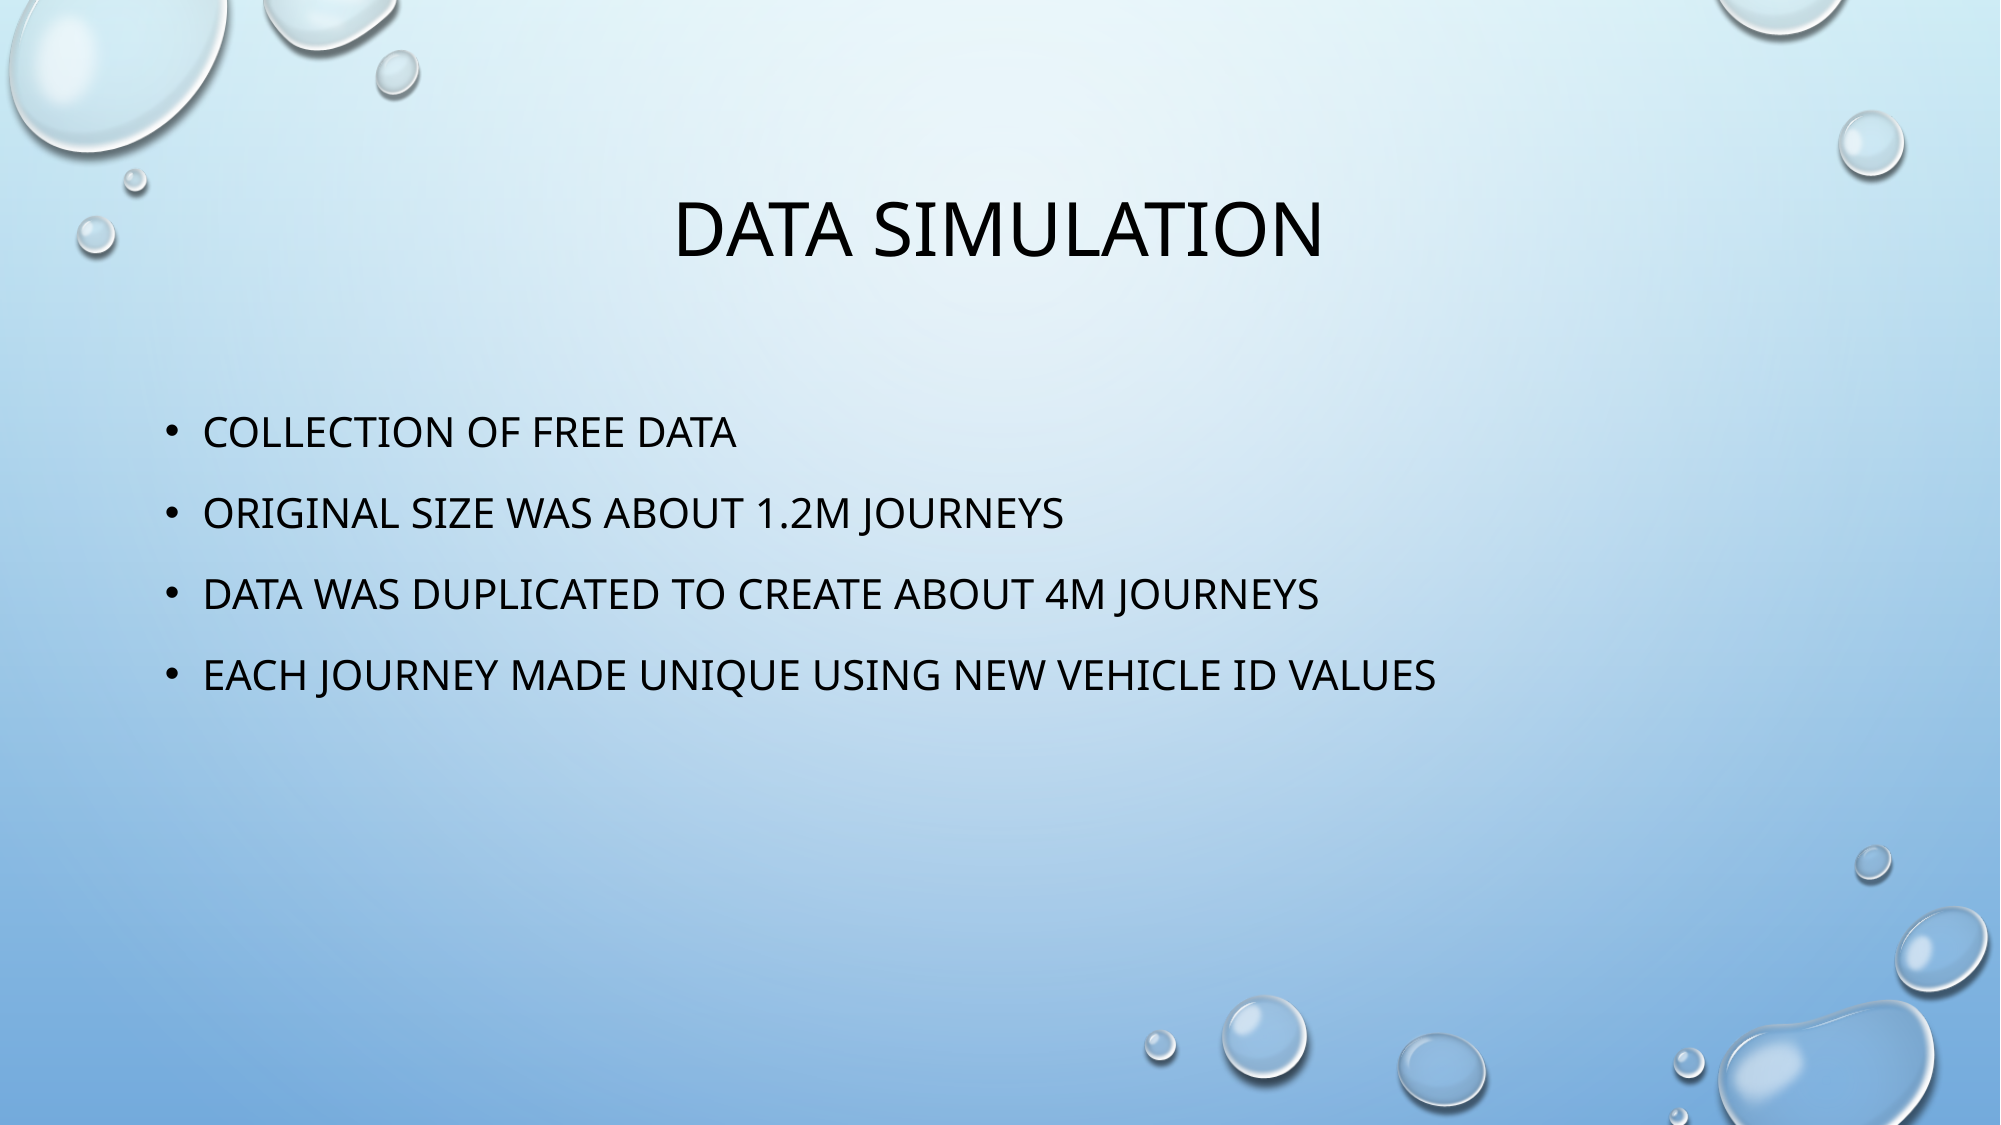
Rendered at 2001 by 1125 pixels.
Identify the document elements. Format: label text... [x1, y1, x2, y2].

title Data simulation [149, 101, 1851, 364]
picture [0, 0, 2000, 1125]
list Collection of free data Original size was about 1.2M journeys Data was duplicated to create about 4m journeys Each journey Made unique using new vehicle ID values [149, 388, 1850, 950]
